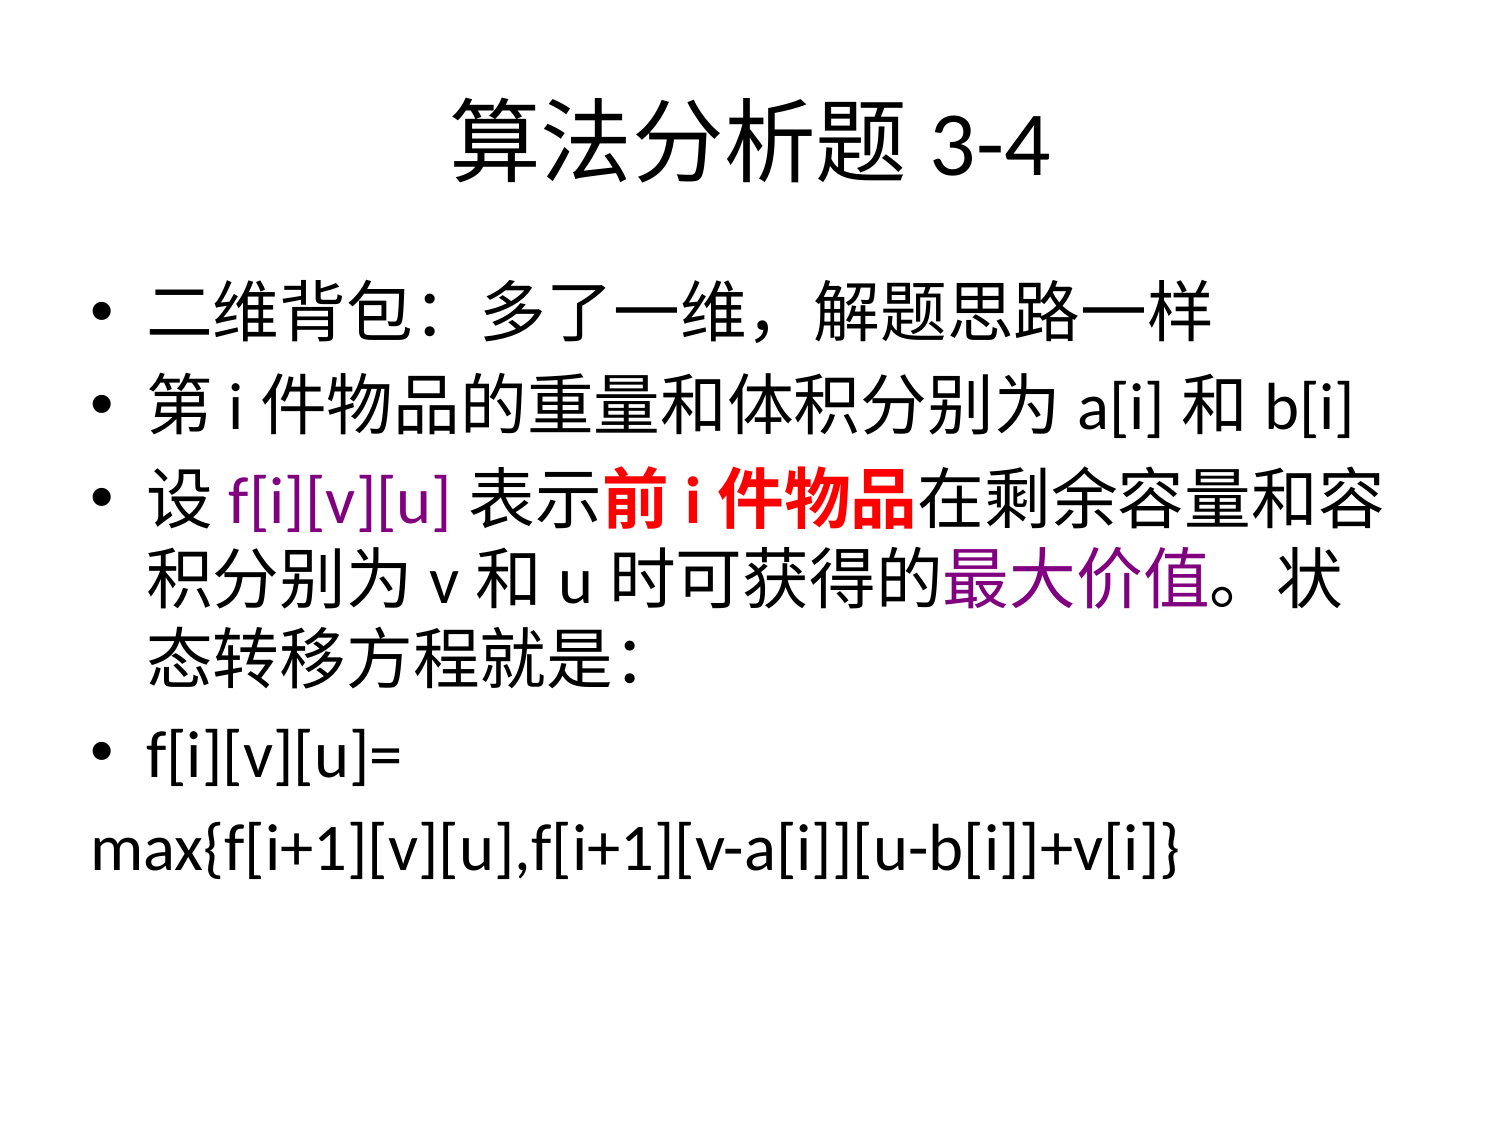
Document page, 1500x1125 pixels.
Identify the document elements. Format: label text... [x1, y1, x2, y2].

title 算法分析题3-4 [75, 45, 1425, 233]
text_box 二维背包：多了一维，解题思路一样 第i件物品的重量和体积分别为a[i]和b[i] 设f[i][v][u]表示前i件物品在剩余容量和容积分别为v和u时可获得的最大价值。状态转移方程就是： f[i][v][u]= max{f[i+1][v][u],f[i+1][v-a[i]][u-b[i]]+v[i]} [74, 262, 1425, 1005]
